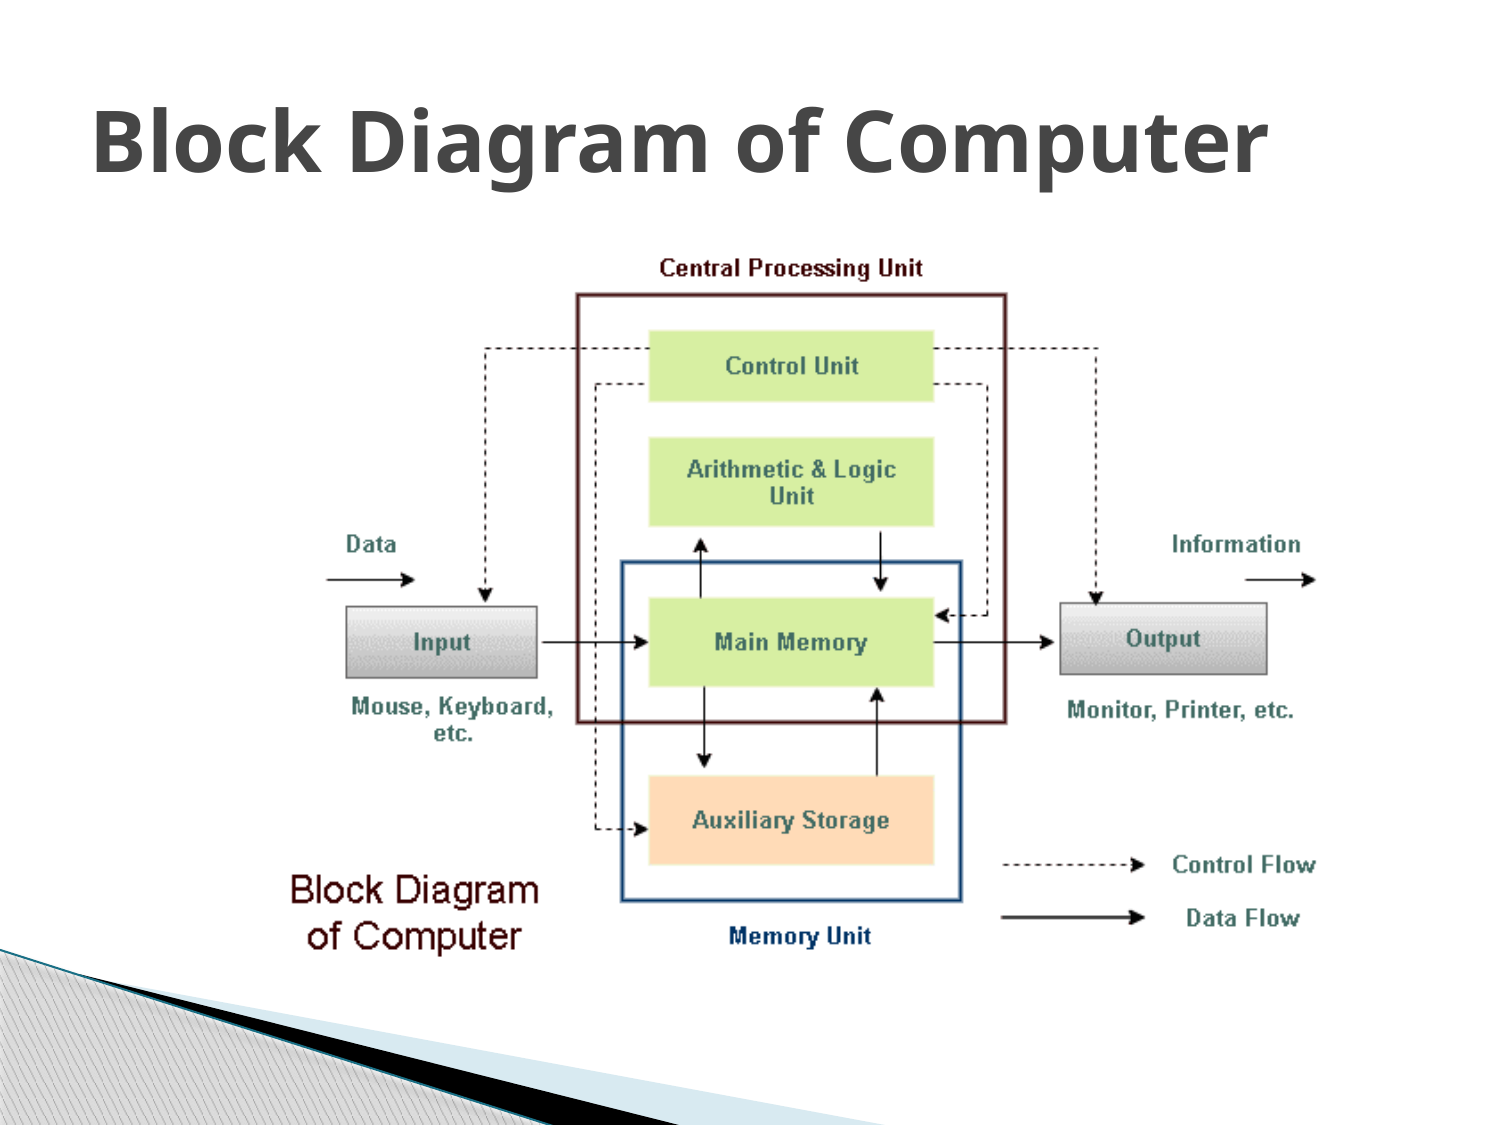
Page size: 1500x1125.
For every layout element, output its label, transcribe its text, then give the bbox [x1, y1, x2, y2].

picture [280, 241, 1351, 974]
title Block Diagram of Computer [75, 45, 1425, 233]
